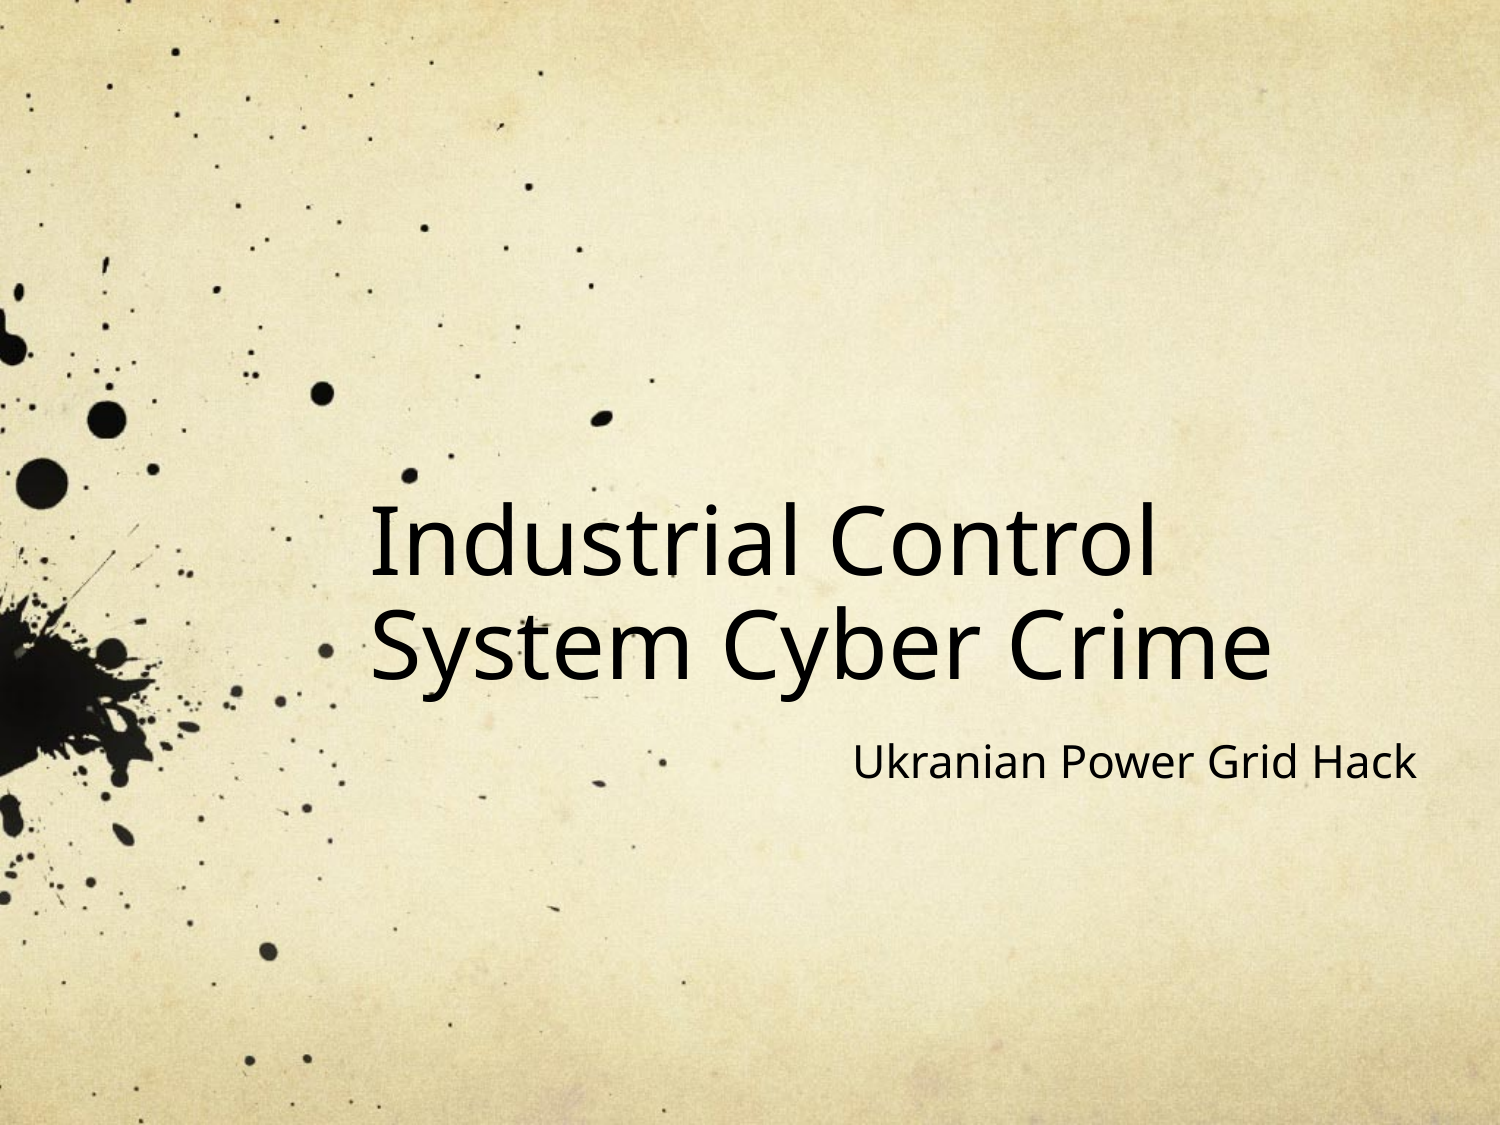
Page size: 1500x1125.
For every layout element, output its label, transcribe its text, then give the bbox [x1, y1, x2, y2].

picture [0, 0, 1500, 1125]
title Industrial Control System Cyber Crime [362, 345, 1425, 699]
subtitle Ukranian Power Grid Hack [362, 733, 1425, 926]
